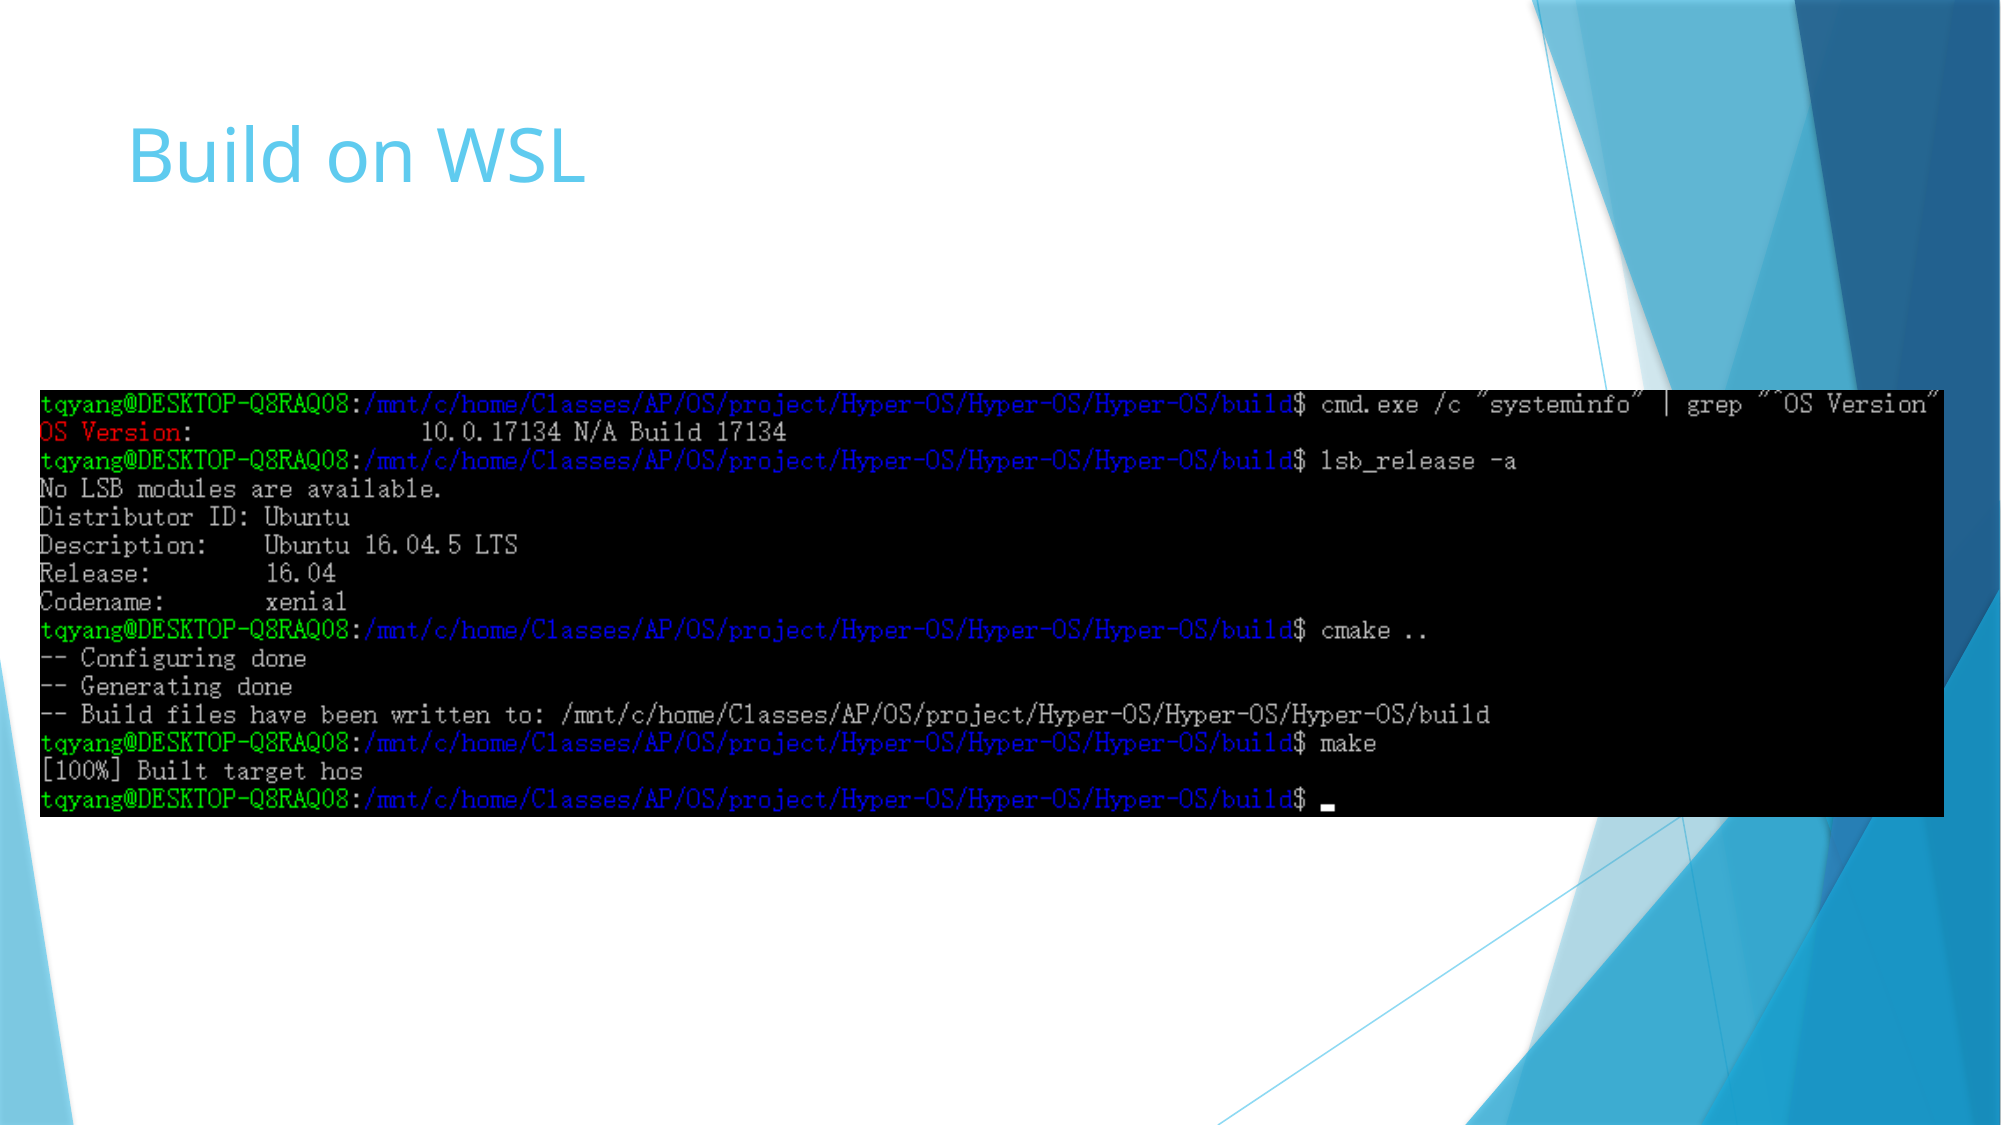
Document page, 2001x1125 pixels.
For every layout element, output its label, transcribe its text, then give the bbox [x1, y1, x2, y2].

title Build on WSL [111, 99, 1522, 317]
picture [40, 390, 1945, 817]
